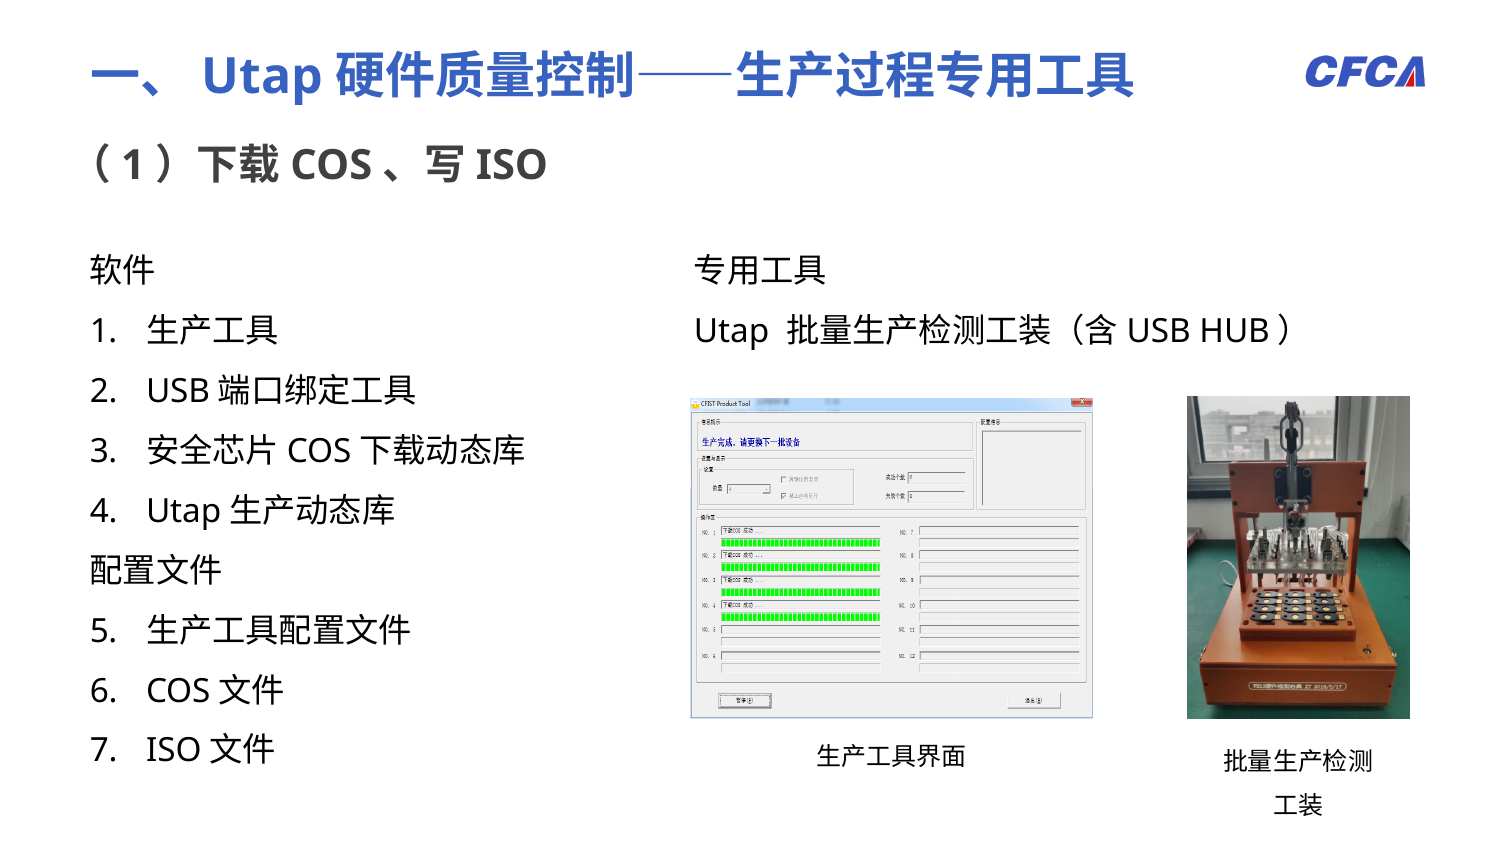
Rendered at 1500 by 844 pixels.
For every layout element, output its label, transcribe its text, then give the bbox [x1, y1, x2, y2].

text_box 软件 生产工具 USB端口绑定工具 安全芯片COS下载动态库 Utap生产动态库 配置文件 生产工具配置文件 COS文件 ISO文件 [74, 222, 691, 776]
text_box 生产工具界面 [791, 728, 992, 779]
picture [1186, 396, 1410, 719]
picture [690, 397, 1093, 719]
text_box 批量生产检测工装 [1198, 727, 1398, 828]
text_box （1）下载COS、写ISO [54, 130, 564, 195]
text_box 专用工具 Utap 批量生产检测工装（含USB HUB） [679, 222, 1424, 357]
title 一、Utap硬件质量控制——生产过程专用工具 [75, 37, 1223, 111]
picture [1305, 55, 1425, 87]
